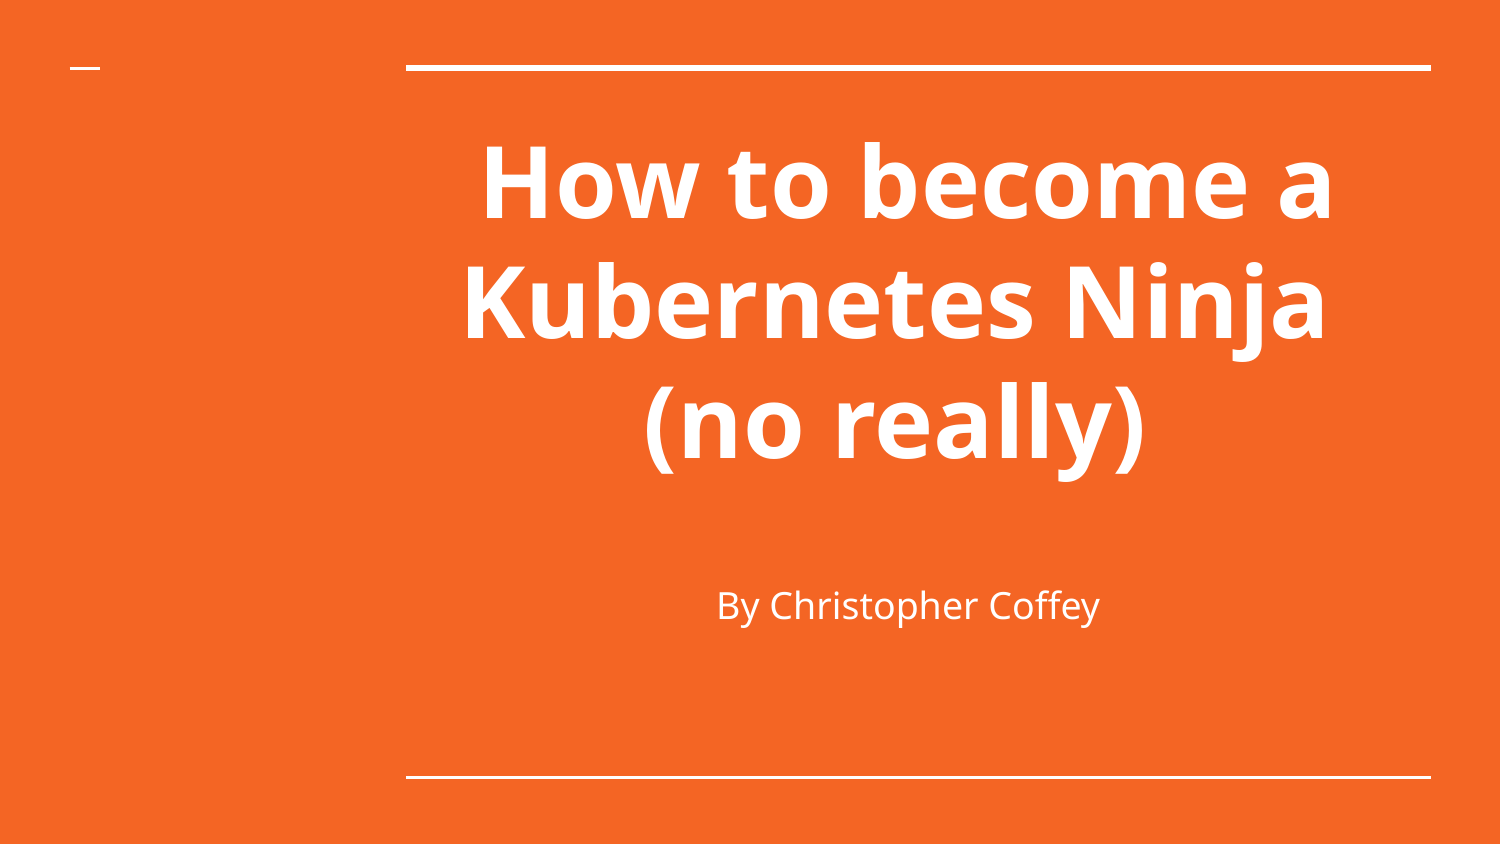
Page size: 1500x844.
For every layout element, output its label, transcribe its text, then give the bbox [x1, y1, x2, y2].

subtitle By Christopher Coffey [389, 529, 1428, 642]
title How to become a Kubernetes Ninja (no really) [389, 103, 1428, 357]
